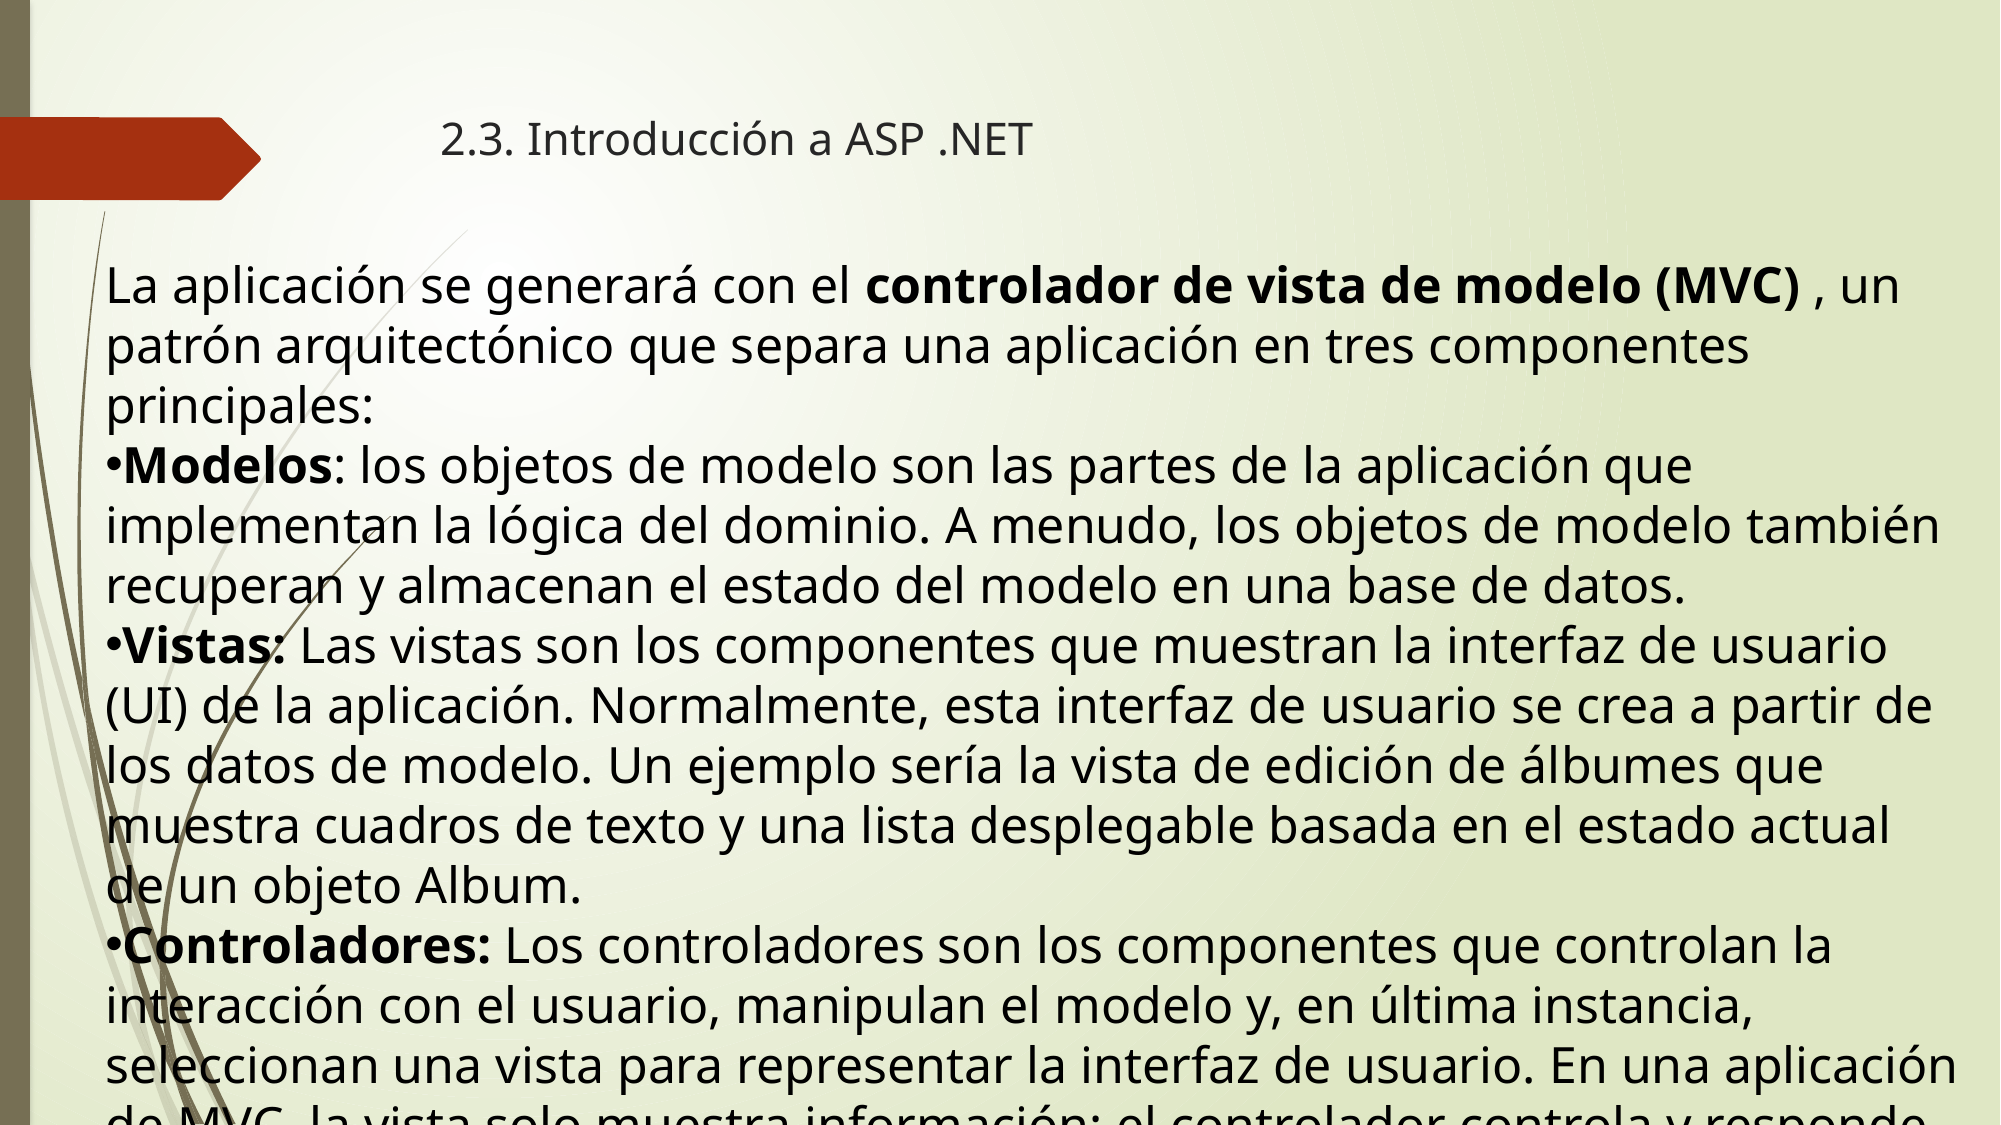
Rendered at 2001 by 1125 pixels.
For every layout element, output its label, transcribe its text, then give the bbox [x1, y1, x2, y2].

title 2.3. Introducción a ASP .NET [425, 102, 1888, 172]
text_box La aplicación se generará con el controlador de vista de modelo (MVC) , un patrón arquitectónico que separa una aplicación en tres componentes principales: Modelos: los objetos de modelo son las partes de la aplicación que implementan la lógica del dominio. A menudo, los objetos de modelo también recuperan y almacenan el estado del modelo en una base de datos. Vistas: Las vistas son los componentes que muestran la interfaz de usuario (UI) de la aplicación. Normalmente, esta interfaz de usuario se crea a partir de los datos de modelo. Un ejemplo sería la vista de edición de álbumes que muestra cuadros de texto y una lista desplegable basada en el estado actual de un objeto Album. Controladores: Los controladores son los componentes que controlan la interacción con el usuario, manipulan el modelo y, en última instancia, seleccionan una vista para representar la interfaz de usuario. En una aplicación de MVC, la vista solo muestra información; el controlador controla y responde a la interacción y los datos que introducen los usuarios. [90, 246, 1976, 1125]
